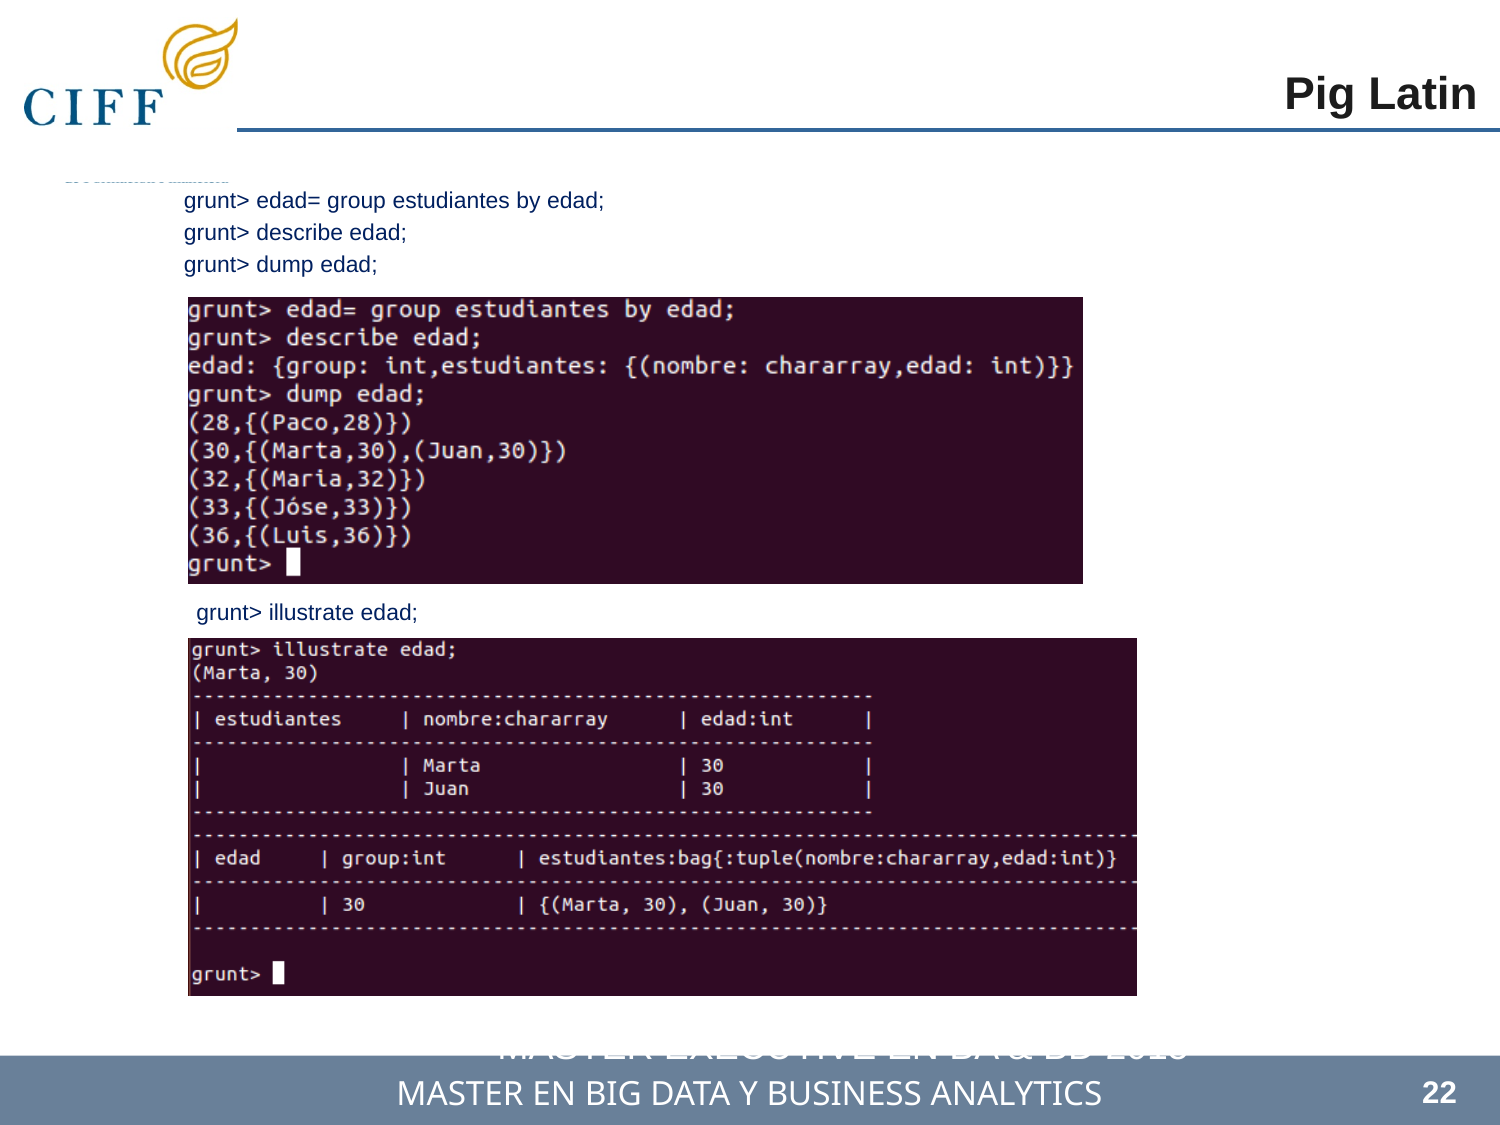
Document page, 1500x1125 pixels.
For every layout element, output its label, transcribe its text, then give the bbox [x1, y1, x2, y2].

picture [24, 17, 238, 129]
picture [188, 637, 1138, 996]
text_box ‹#› [1385, 1064, 1493, 1121]
list grunt> illustrate edad; [181, 590, 1500, 647]
picture [188, 297, 1083, 584]
list grunt> edad= group estudiantes by edad; grunt> describe edad; grunt> dump edad; [169, 177, 1495, 298]
text_box Pig Latin [260, 55, 1493, 177]
